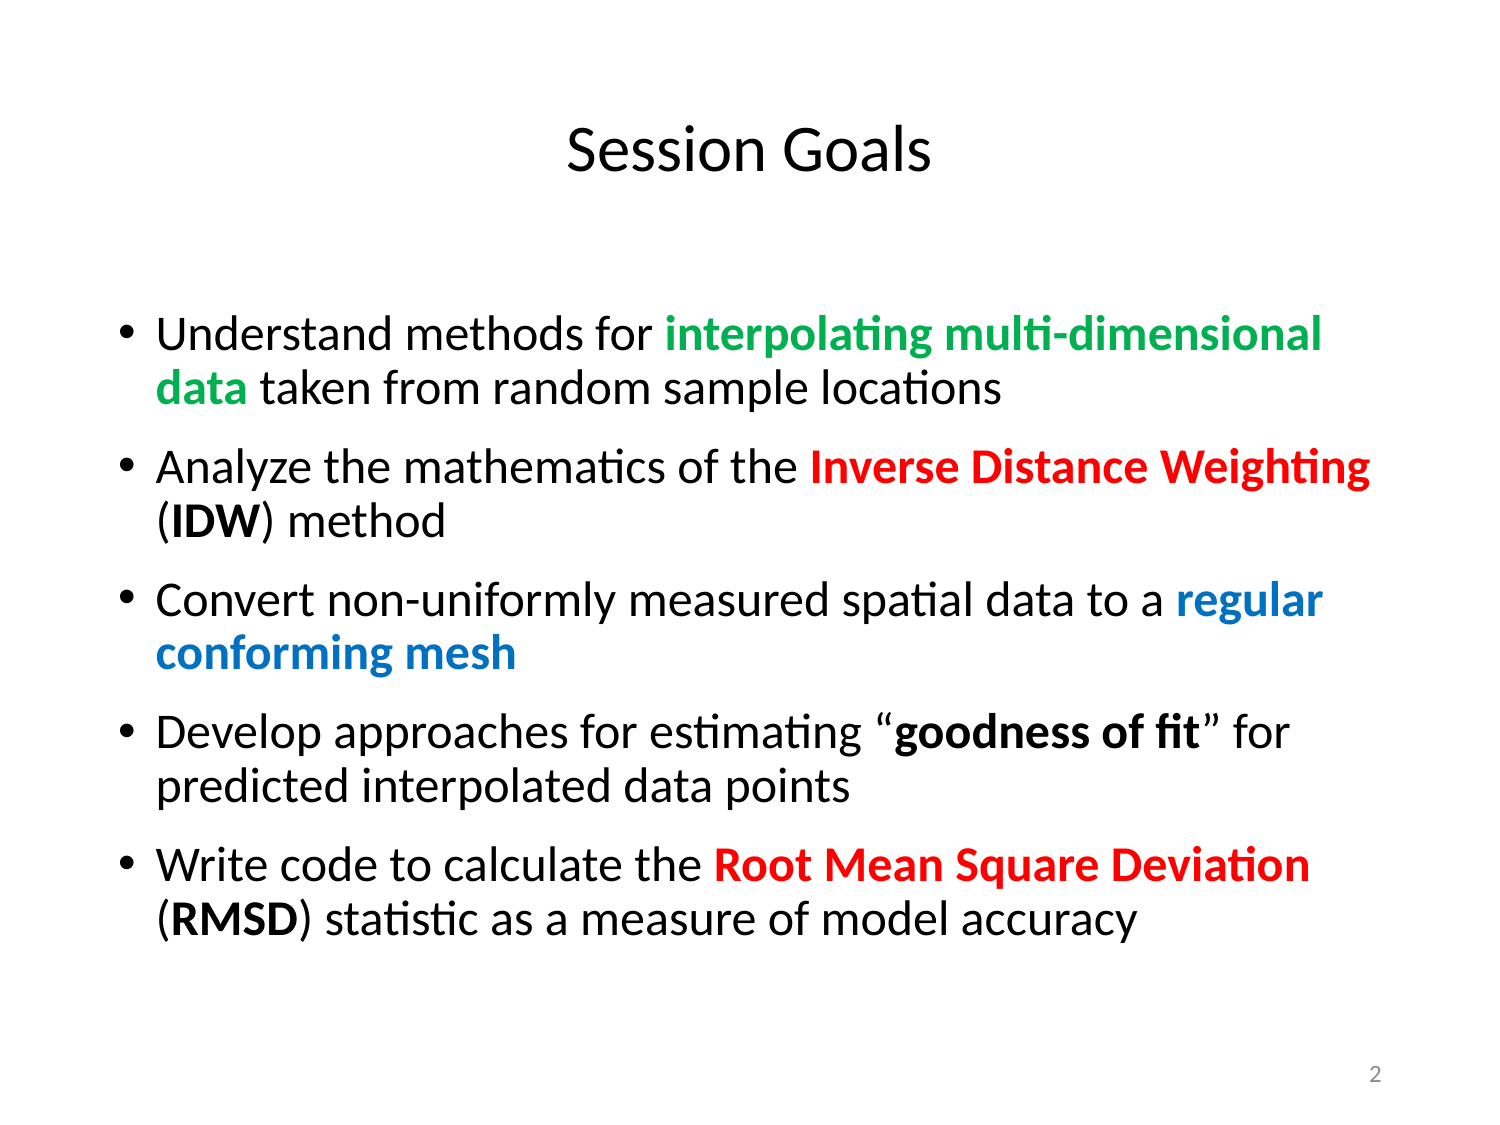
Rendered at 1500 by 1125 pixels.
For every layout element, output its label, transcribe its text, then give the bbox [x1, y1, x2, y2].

slide_number 2 [1059, 1042, 1397, 1103]
title Session Goals [103, 59, 1397, 241]
list Understand methods for interpolating multi-dimensional data taken from random sample locations Analyze the mathematics of the Inverse Distance Weighting (IDW) method Convert non-uniformly measured spatial data to a regular conforming mesh Develop approaches for estimating “goodness of fit” for predicted interpolated data points Write code to calculate the Root Mean Square Deviation (RMSD) statistic as a measure of model accuracy [103, 299, 1397, 1054]
